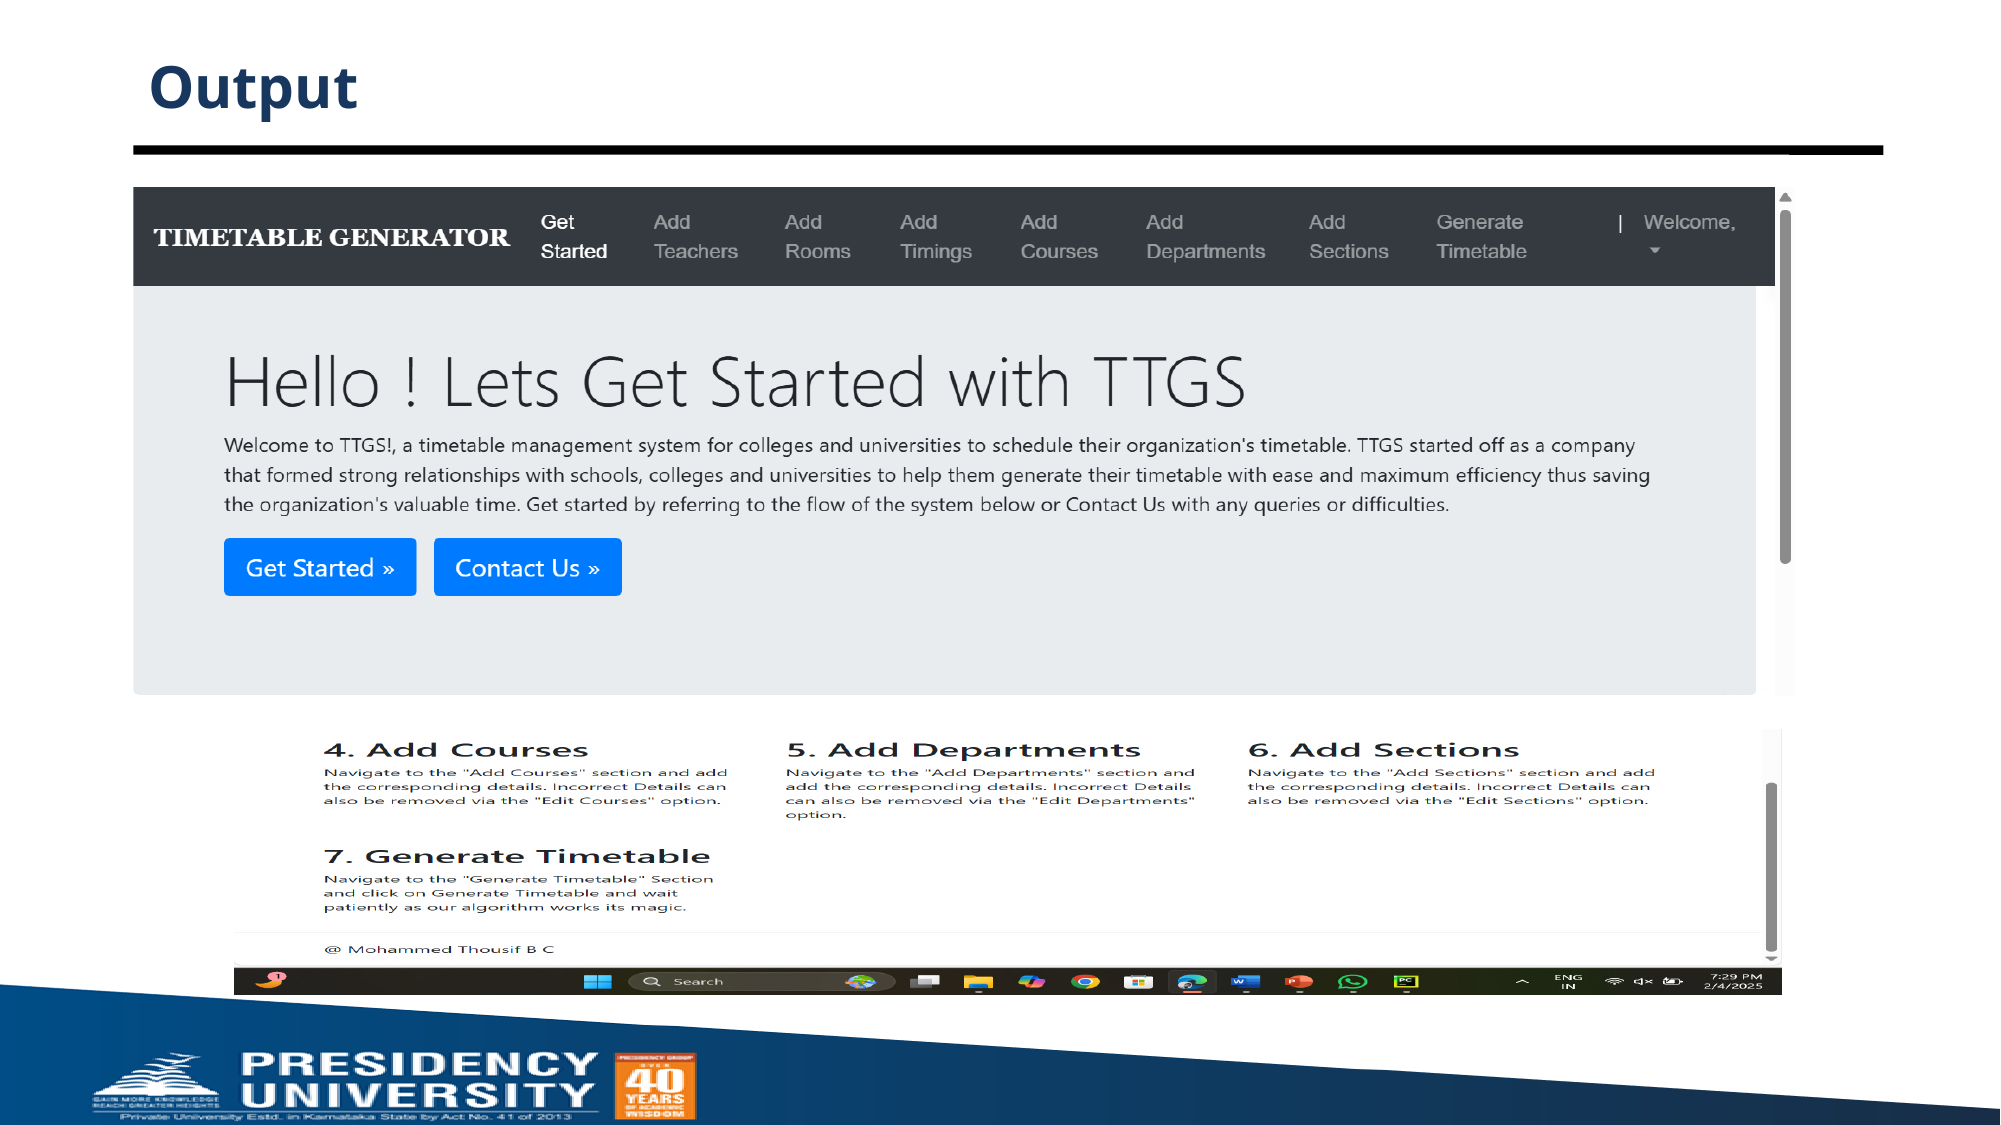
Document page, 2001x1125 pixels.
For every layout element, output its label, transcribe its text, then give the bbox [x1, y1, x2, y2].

picture [0, 729, 2000, 1125]
title Output [133, 45, 1884, 125]
picture [133, 187, 1795, 696]
